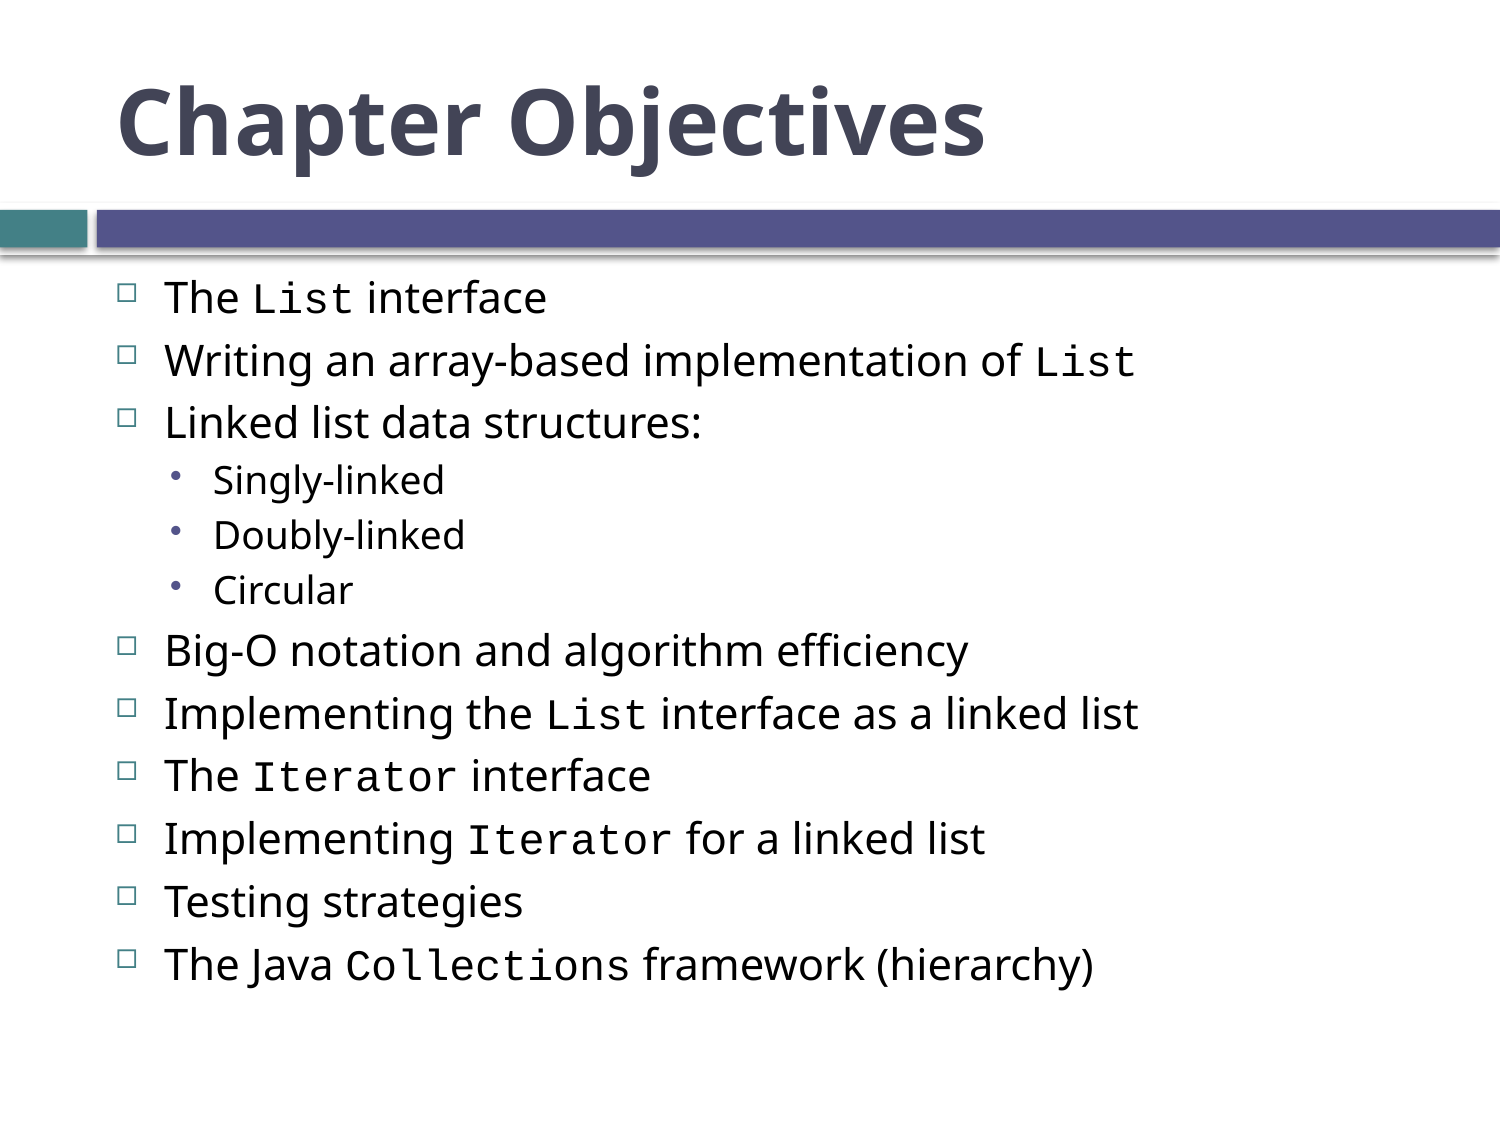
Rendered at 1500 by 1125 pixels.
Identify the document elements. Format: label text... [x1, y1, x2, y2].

title Chapter Objectives [100, 37, 1439, 201]
list The List interface Writing an array-based implementation of List Linked list data structures: Singly-linked Doubly-linked Circular Big-O notation and algorithm efficiency Implementing the List interface as a linked list The Iterator interface Implementing Iterator for a linked list Testing strategies The Java Collections framework (hierarchy) [100, 262, 1439, 1001]
